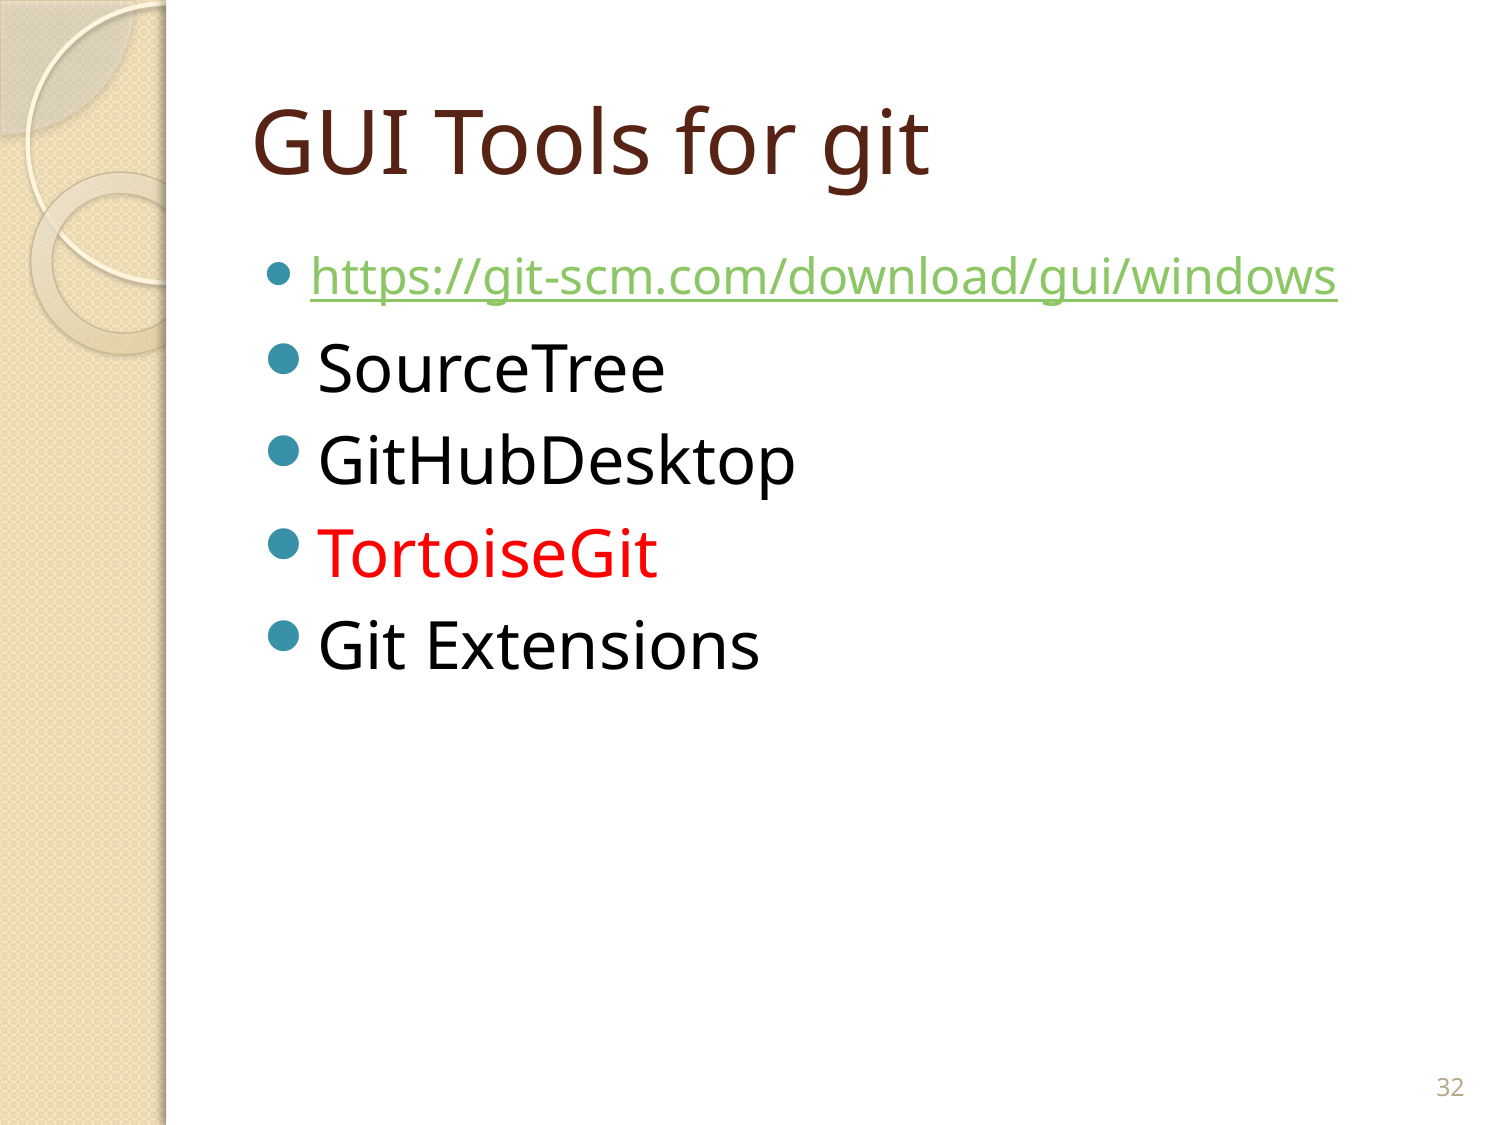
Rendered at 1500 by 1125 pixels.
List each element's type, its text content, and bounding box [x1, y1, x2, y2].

slide_number 32 [1413, 1034, 1488, 1113]
list https://git-scm.com/download/gui/windows SourceTree GitHubDesktop TortoiseGit Git Extensions [235, 237, 1466, 1025]
title GUI Tools for git [235, 45, 1466, 233]
